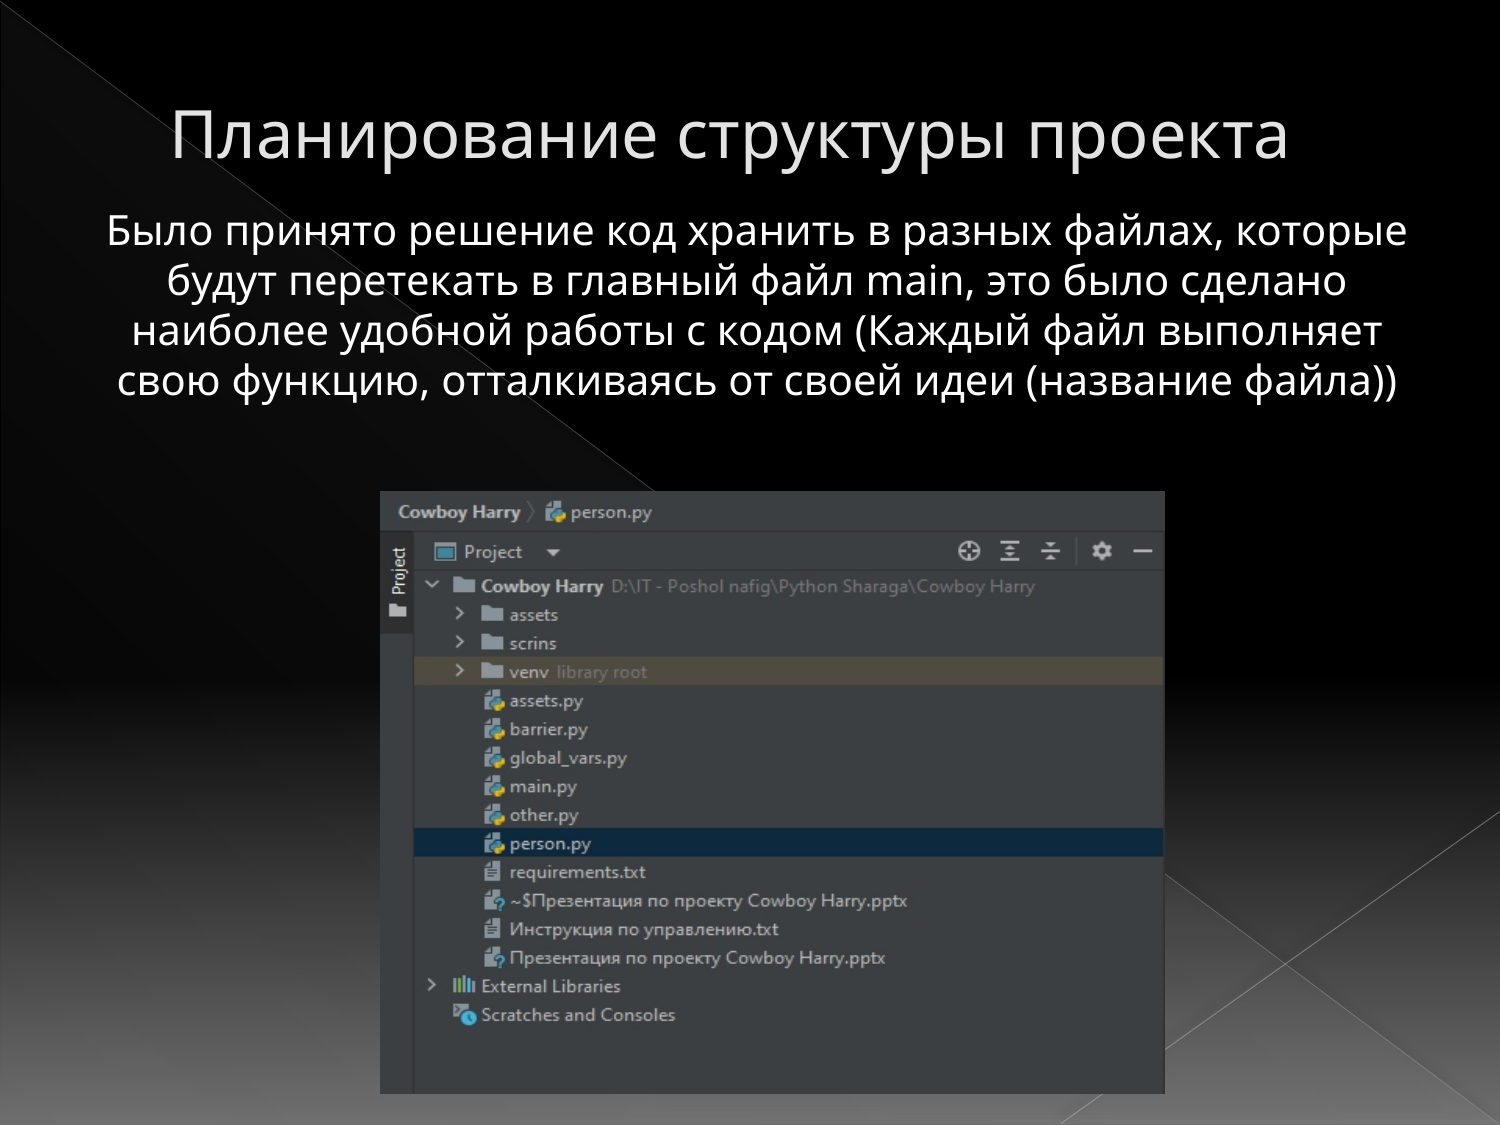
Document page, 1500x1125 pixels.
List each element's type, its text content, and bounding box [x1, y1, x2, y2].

picture [379, 491, 1165, 1095]
list Было принято решение код хранить в разных файлах, которые будут перетекать в главный файл main, это было сделано наиболее удобной работы с кодом (Каждый файл выполняет свою функцию, отталкиваясь от своей идеи (название файла)) [76, 196, 1427, 1094]
title Планирование структуры проекта [75, 43, 1425, 220]
